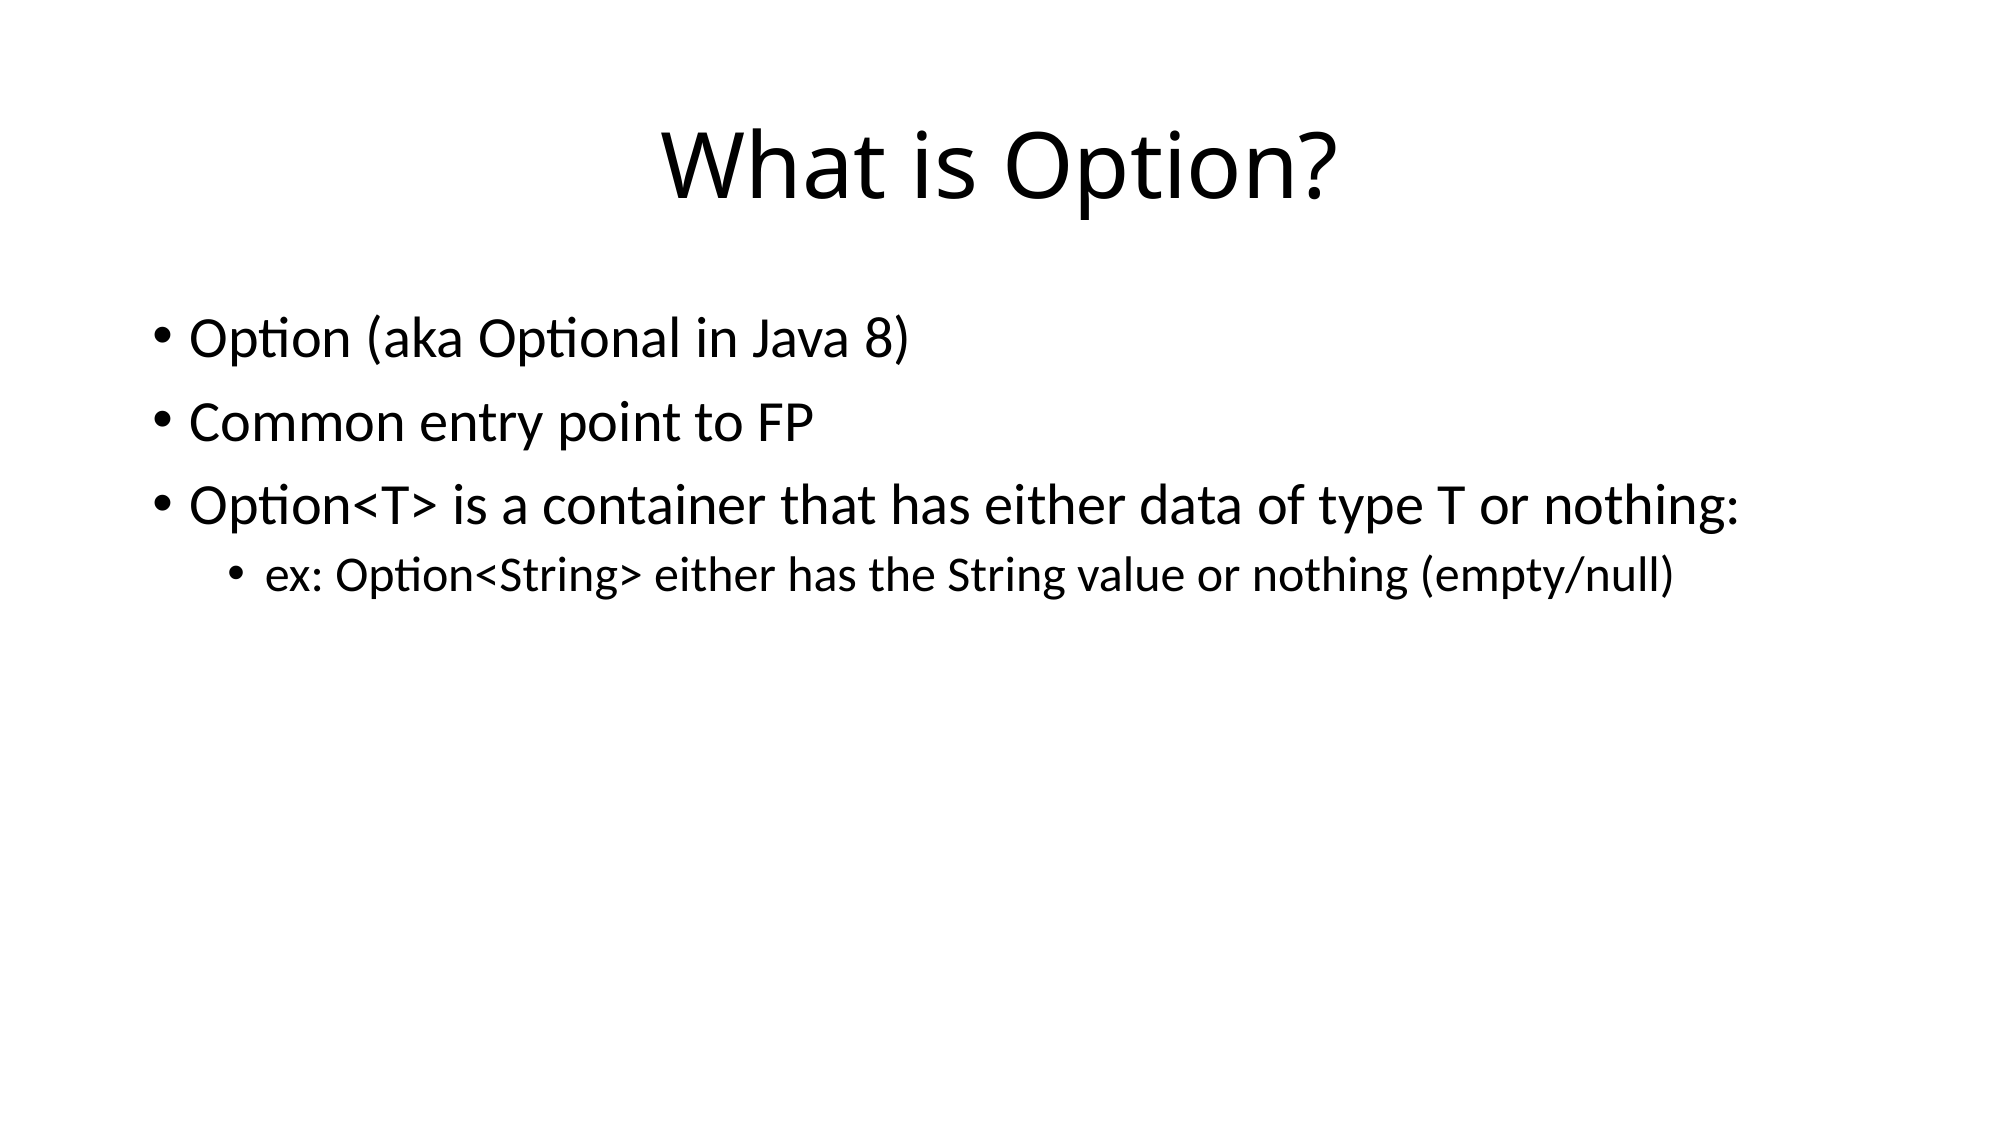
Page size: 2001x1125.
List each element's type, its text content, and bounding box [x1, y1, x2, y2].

title What is Option? [137, 59, 1863, 278]
list Option (aka Optional in Java 8) Common entry point to FP Option<T> is a container that has either data of type T or nothing: ex: Option<String> either has the String value or nothing (empty/null) [137, 299, 1863, 1014]
